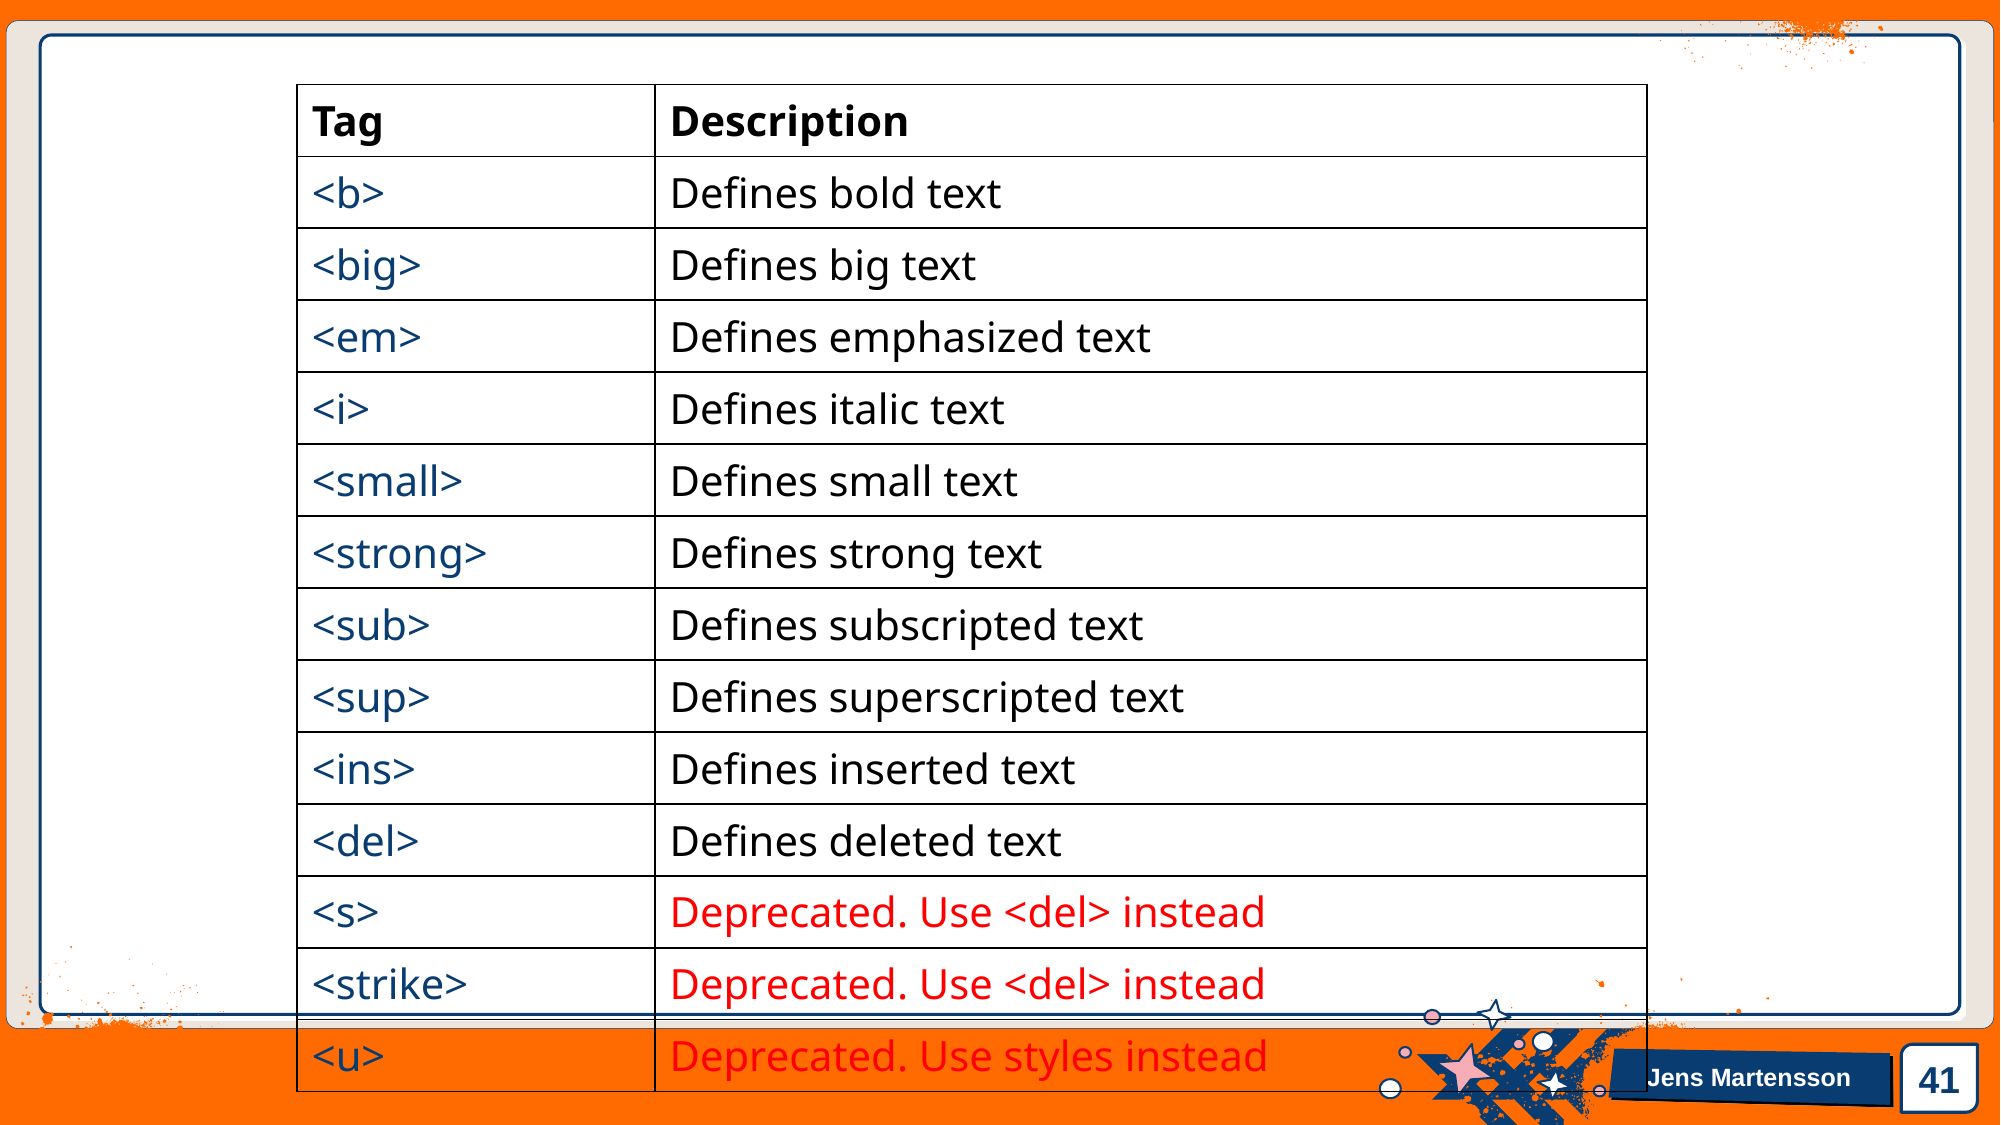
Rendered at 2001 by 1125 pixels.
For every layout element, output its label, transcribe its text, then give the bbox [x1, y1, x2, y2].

table_cell <s> [298, 877, 654, 947]
table_cell Defines bold text [656, 157, 1646, 227]
table_cell <ins> [298, 733, 654, 803]
table_cell <del> [298, 805, 654, 875]
table_cell <small> [298, 445, 654, 515]
table_cell <big> [298, 229, 654, 299]
table_cell Deprecated. Use styles instead [656, 1020, 1646, 1091]
table_cell <strong> [298, 517, 654, 587]
table_cell Defines emphasized text [656, 301, 1646, 371]
table_cell Deprecated. Use <del> instead [656, 877, 1646, 947]
table_cell <u> [298, 1020, 654, 1091]
table_cell <strike> [298, 949, 654, 1019]
table_cell <sub> [298, 589, 654, 659]
table_cell Defines italic text [656, 373, 1646, 443]
table_cell <i> [298, 373, 654, 443]
table_header Tag [298, 85, 654, 156]
table_cell <em> [298, 301, 654, 371]
slide_number 41 [1899, 1042, 1979, 1114]
table_cell Defines superscripted text [656, 661, 1646, 731]
table_cell Defines small text [656, 445, 1646, 515]
table_cell Defines inserted text [656, 733, 1646, 803]
table_cell Defines deleted text [656, 805, 1646, 875]
table_cell Defines strong text [656, 517, 1646, 587]
table_cell Defines big text [656, 229, 1646, 299]
table_cell Deprecated. Use <del> instead [656, 949, 1646, 1019]
table_cell Defines subscripted text [656, 589, 1646, 659]
table_cell <sup> [298, 661, 654, 731]
table_cell <b> [298, 157, 654, 227]
table_header Description [656, 85, 1646, 156]
